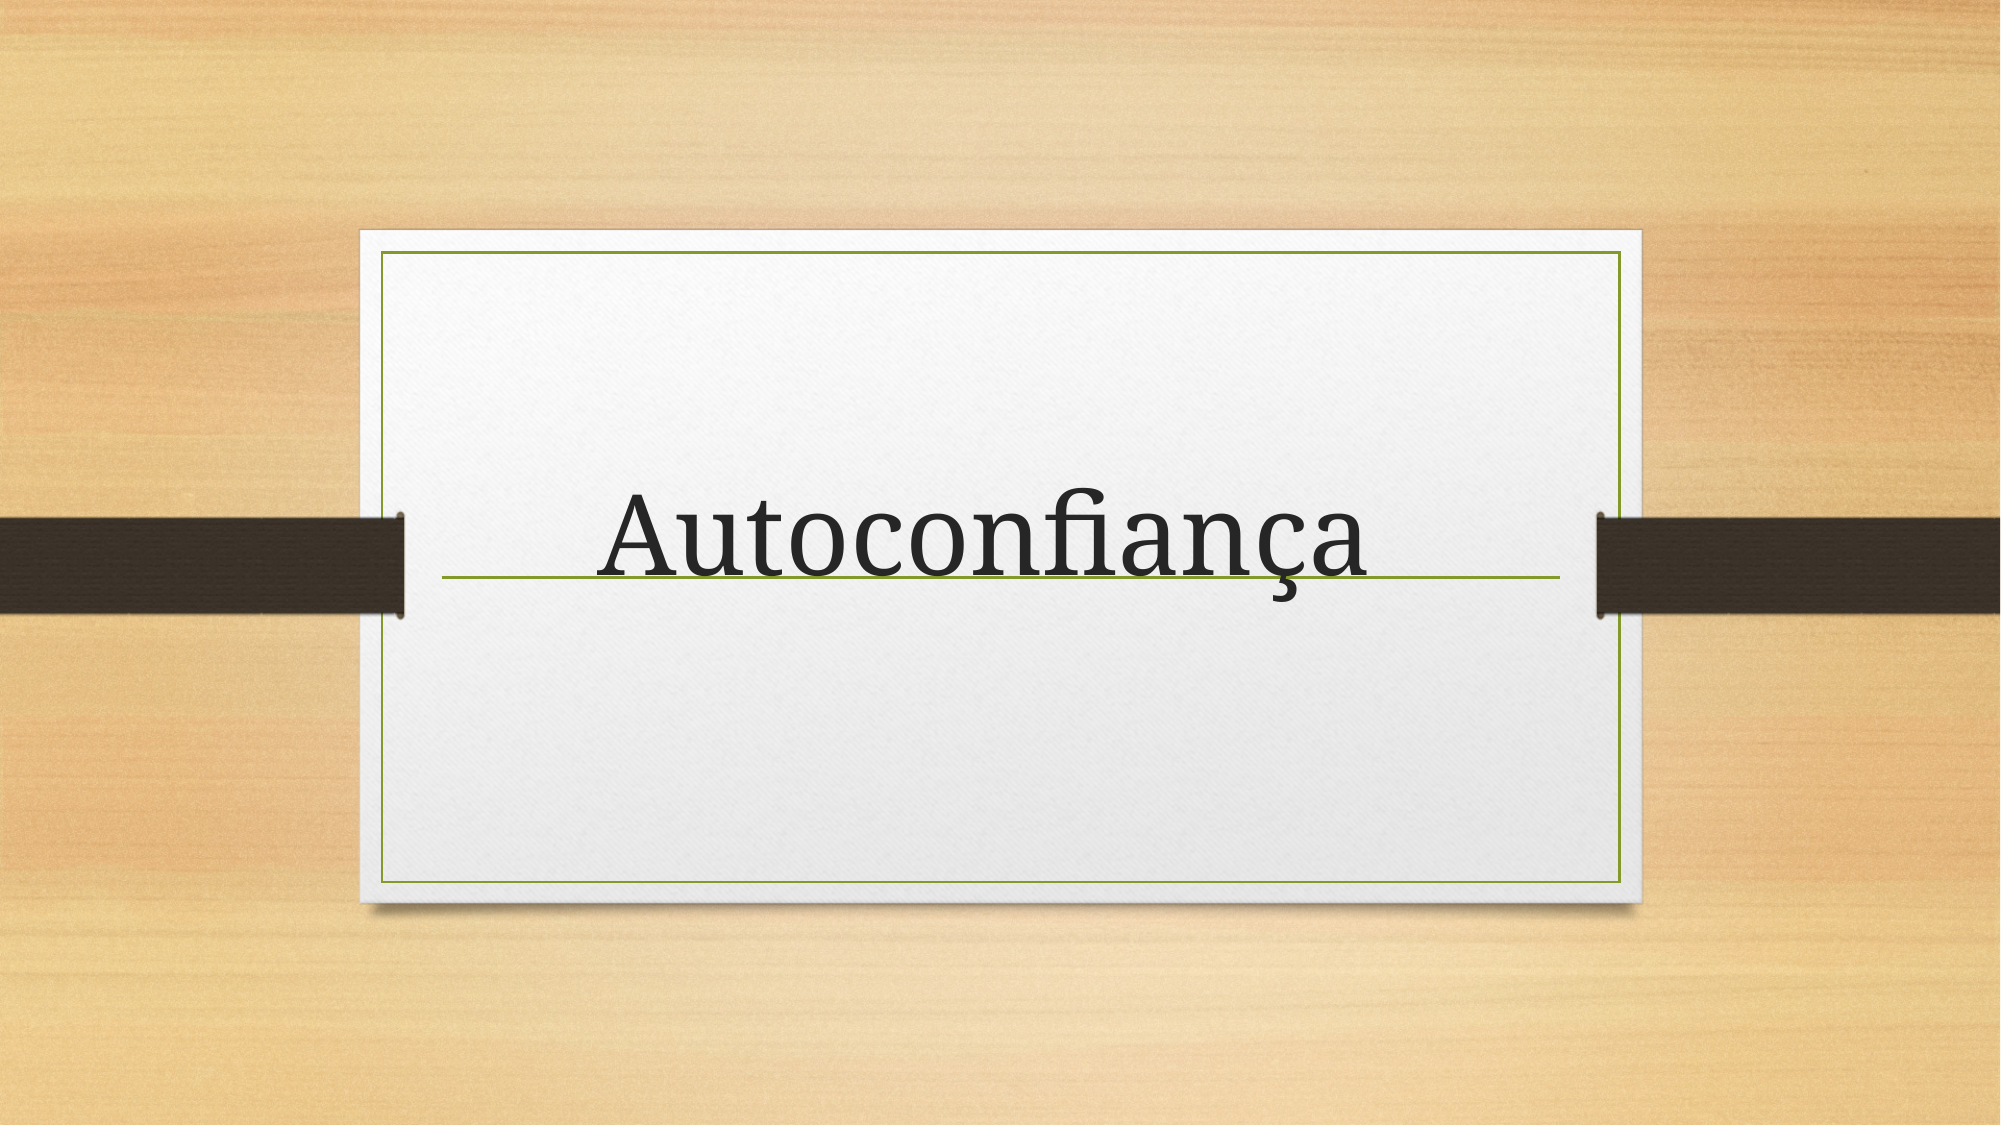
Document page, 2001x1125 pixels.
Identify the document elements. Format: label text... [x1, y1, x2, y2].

picture [0, 0, 2001, 1125]
title Autoconfiança [425, 455, 1544, 606]
